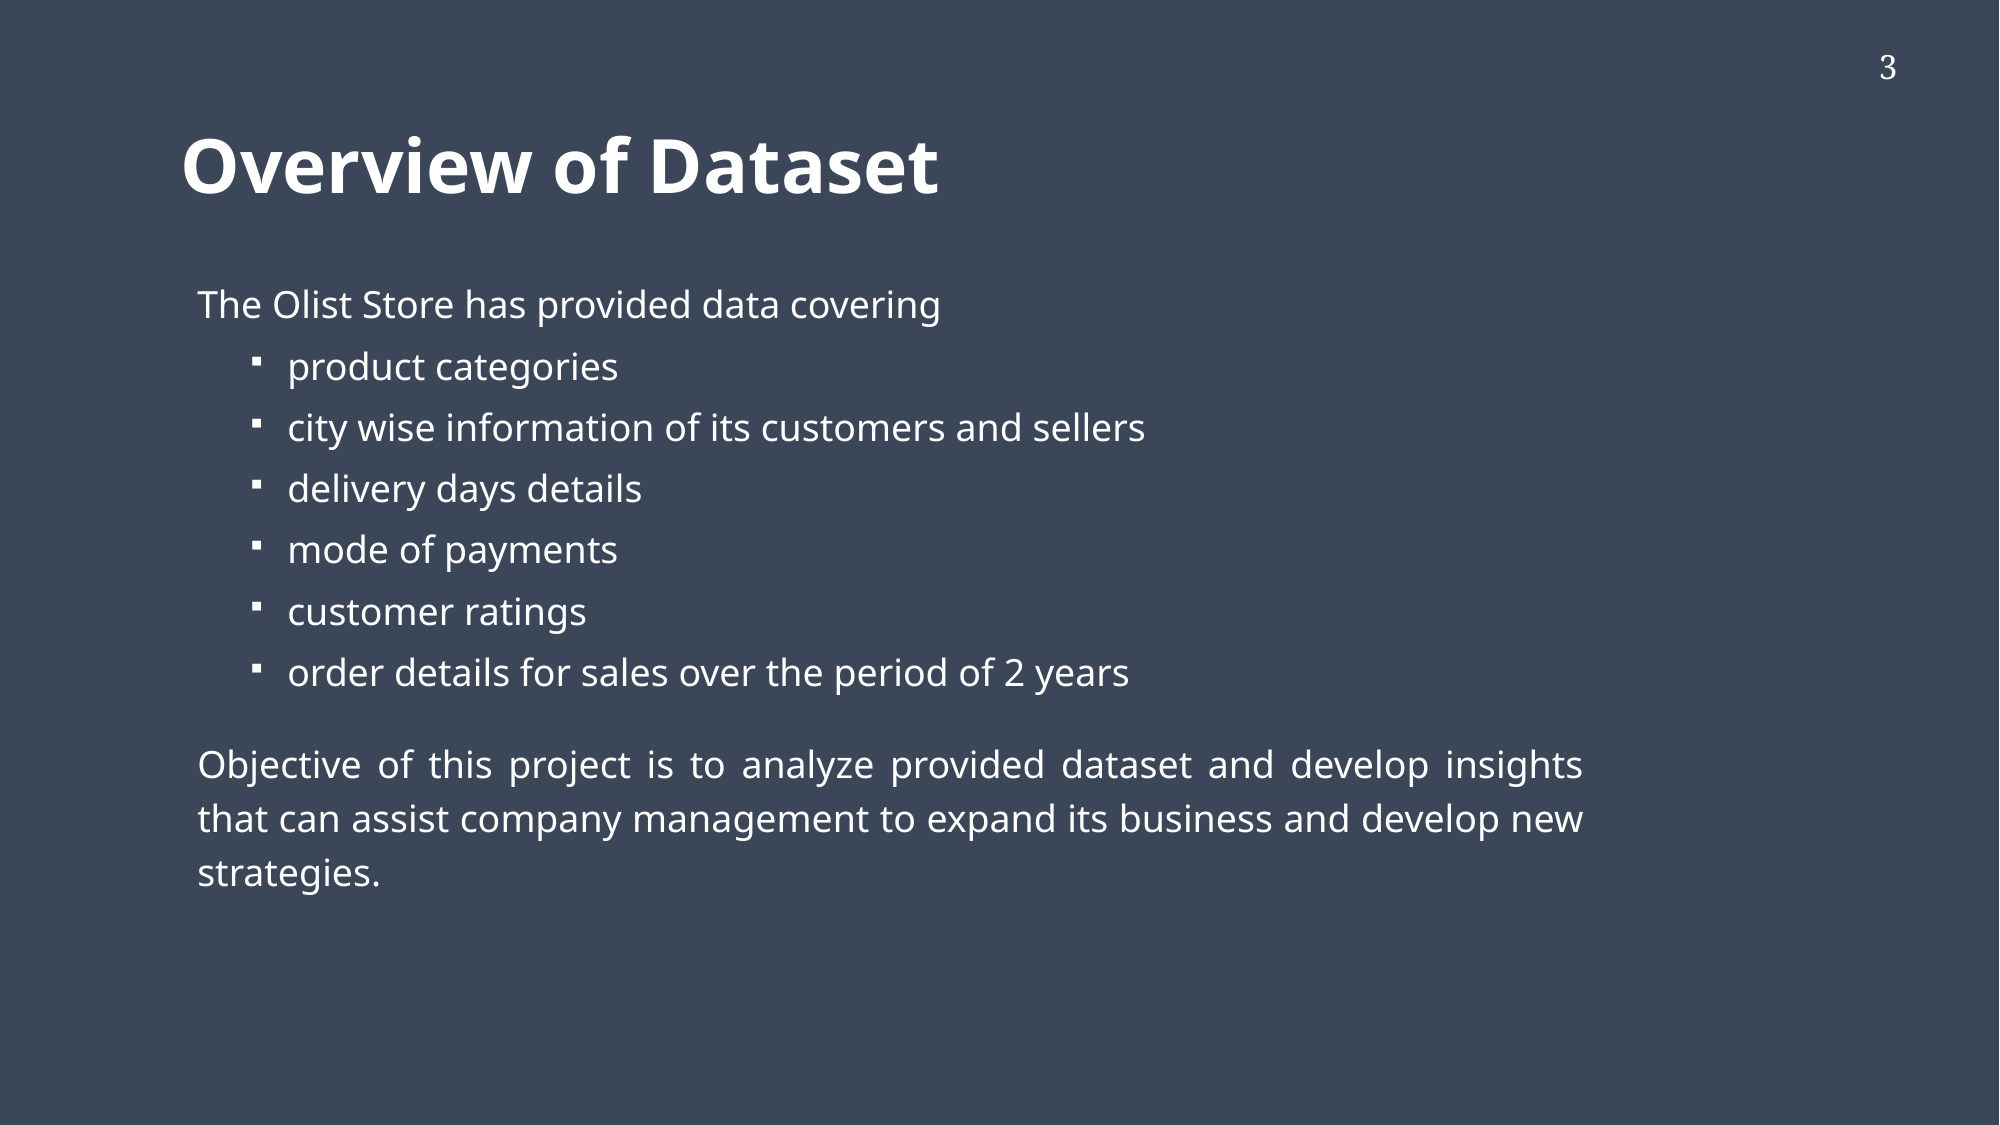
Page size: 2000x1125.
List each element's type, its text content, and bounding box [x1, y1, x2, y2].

title Overview of Dataset [165, 90, 1591, 216]
slide_number 3 [1712, 46, 1913, 91]
list The Olist Store has provided data covering product categories city wise information of its customers and sellers delivery days details mode of payments customer ratings order details for sales over the period of 2 years Objective of this project is to analyze provided dataset and develop insights that can assist company management to expand its business and develop new strategies. [174, 278, 1600, 967]
